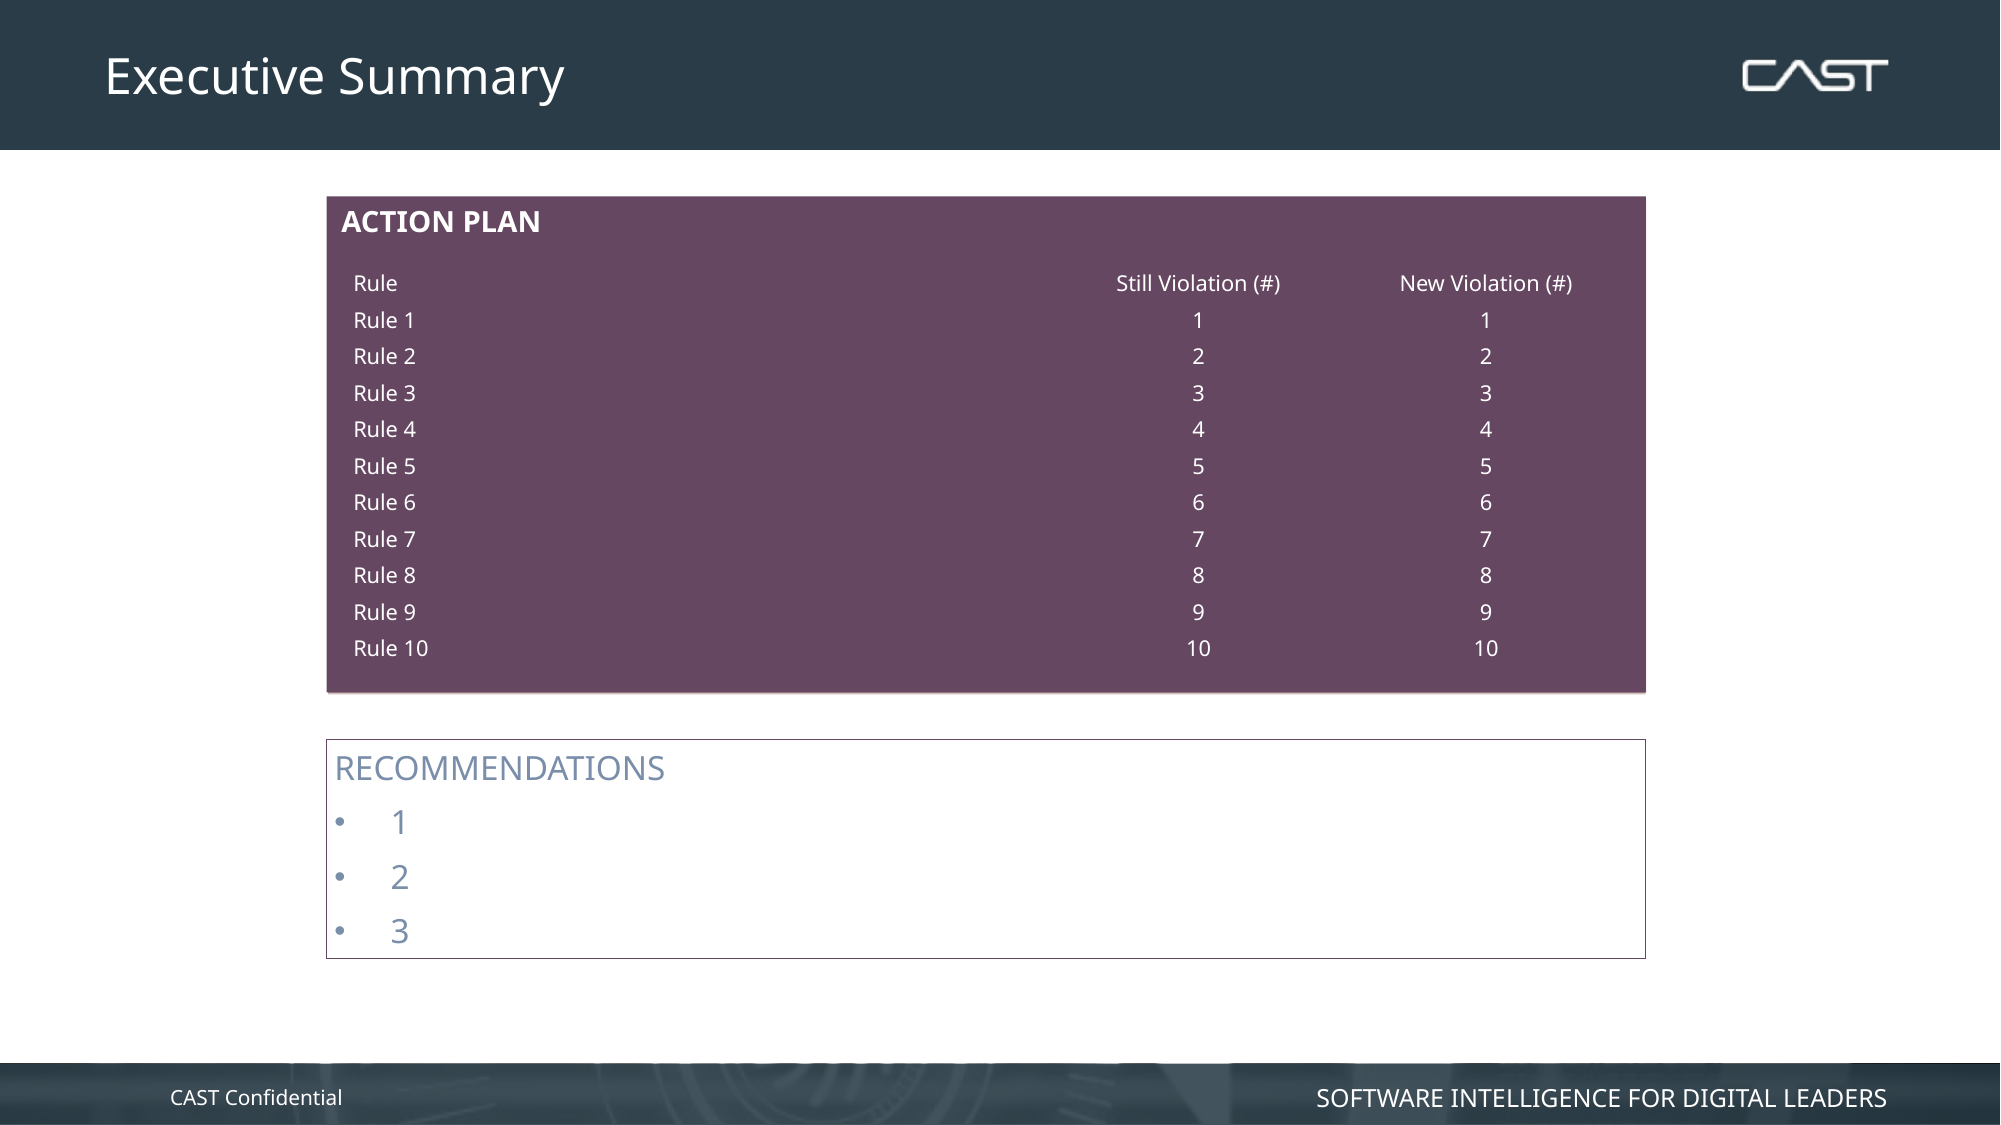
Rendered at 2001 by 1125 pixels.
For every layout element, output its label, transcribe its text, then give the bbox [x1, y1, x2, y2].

table_cell 6 [1346, 483, 1626, 520]
text_box [326, 196, 1646, 693]
table_cell 5 [1346, 447, 1626, 483]
table_cell Rule 4 [342, 410, 1051, 447]
picture [1726, 43, 1904, 107]
text_box RECOMMENDATIONS 1 2 3 [326, 739, 1646, 959]
table_cell Rule 10 [342, 629, 1051, 665]
table_header Rule [342, 264, 1051, 301]
title Executive Summary [89, 6, 1527, 150]
table_cell 8 [1346, 556, 1626, 593]
table_cell 1 [1346, 301, 1626, 337]
table_cell Rule 3 [342, 374, 1051, 410]
table_cell Rule 2 [342, 337, 1051, 374]
table_cell 2 [1051, 337, 1346, 374]
table_cell 3 [1346, 374, 1626, 410]
table_cell Rule 7 [342, 520, 1051, 556]
table_cell 4 [1346, 410, 1626, 447]
table_cell 2 [1346, 337, 1626, 374]
table_header Still Violation (#) [1051, 264, 1346, 301]
table_cell 8 [1051, 556, 1346, 593]
table_cell 3 [1051, 374, 1346, 410]
table_cell 4 [1051, 410, 1346, 447]
table_cell Rule 1 [342, 301, 1051, 337]
text_box ACTION PLAN [326, 196, 791, 246]
table_cell 5 [1051, 447, 1346, 483]
table_cell Rule 8 [342, 556, 1051, 593]
table_cell 10 [1051, 629, 1346, 665]
table_header New Violation (#) [1346, 264, 1626, 301]
table_cell Rule 9 [342, 593, 1051, 629]
table_cell 6 [1051, 483, 1346, 520]
table_cell 9 [1051, 593, 1346, 629]
table_cell 1 [1051, 301, 1346, 337]
table_cell 10 [1346, 629, 1626, 665]
table_cell Rule 6 [342, 483, 1051, 520]
table_cell 7 [1051, 520, 1346, 556]
table_cell Rule 5 [342, 447, 1051, 483]
table_cell 9 [1346, 593, 1626, 629]
table_cell 7 [1346, 520, 1626, 556]
